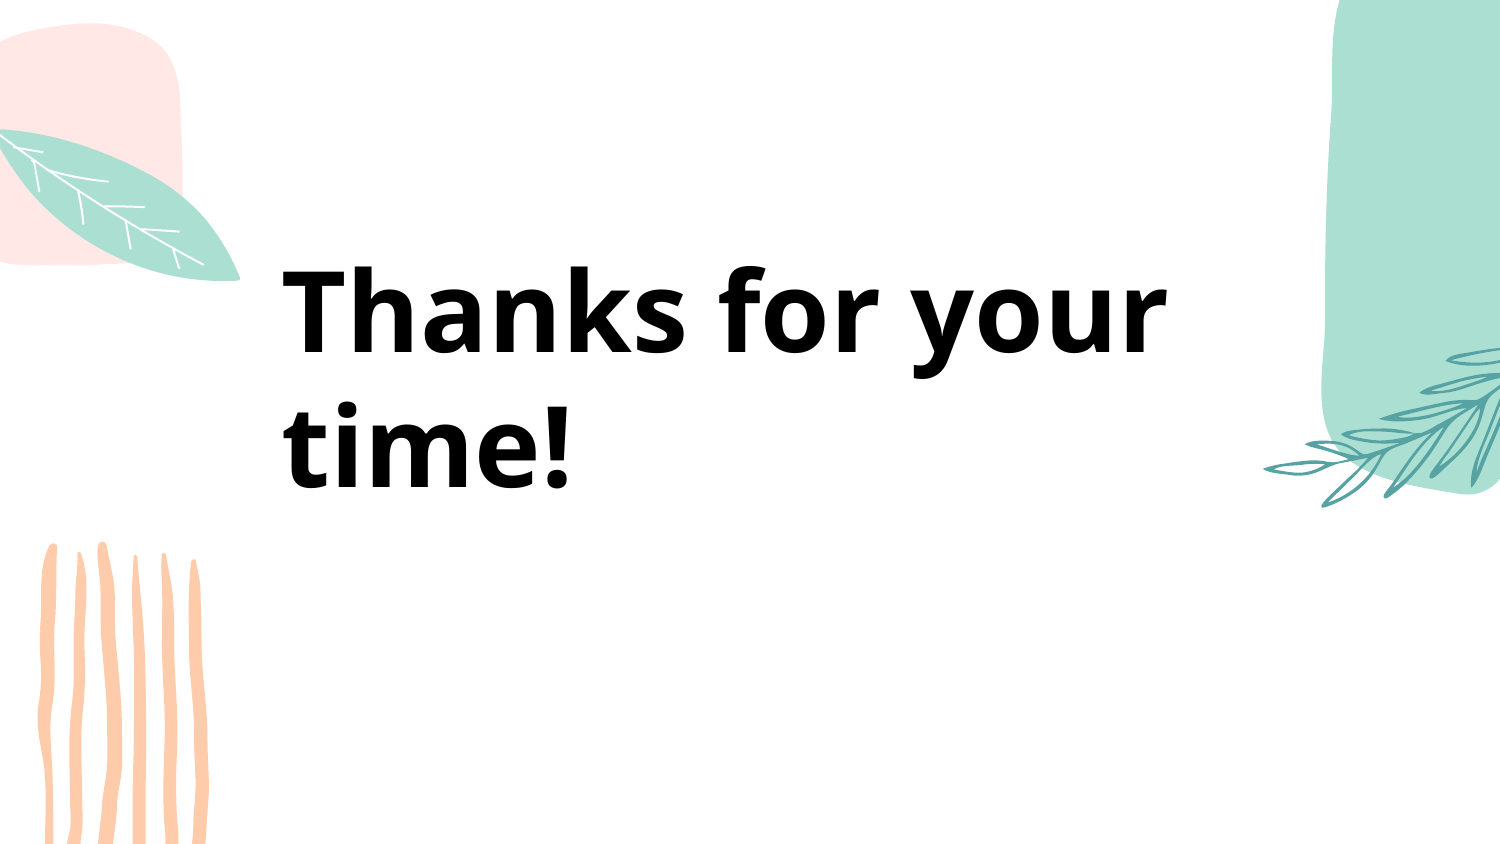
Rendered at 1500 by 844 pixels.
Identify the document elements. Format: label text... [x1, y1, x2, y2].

title Thanks for your time! [266, 271, 1209, 478]
